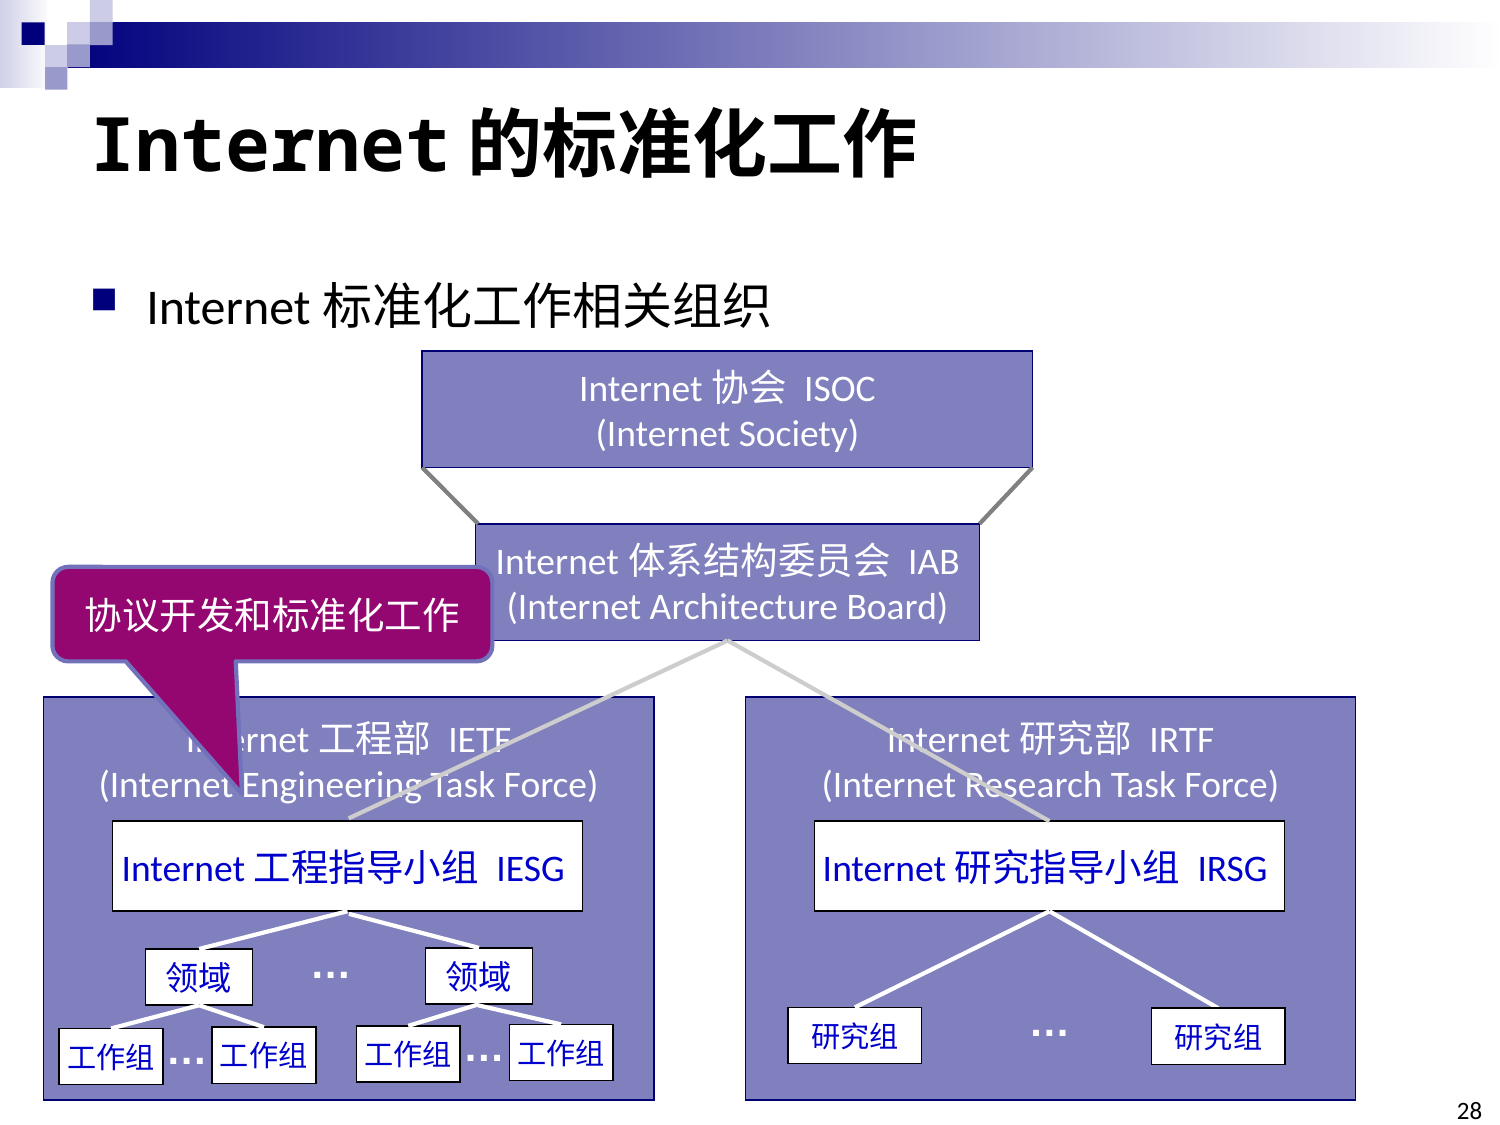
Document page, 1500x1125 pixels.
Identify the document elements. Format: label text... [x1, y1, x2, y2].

text_box Internet协会 ISOC (Internet Society) [422, 350, 1033, 468]
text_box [979, 467, 1033, 525]
text_box Internet体系结构委员会 IAB (Internet Architecture Board) [475, 523, 980, 638]
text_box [745, 696, 1356, 1101]
slide_number 28 [1448, 1100, 1483, 1125]
title Internet的标准化工作 [75, 75, 1425, 209]
text_box 协议开发和标准化工作 [50, 564, 495, 695]
list Internet标准化工作相关组织 [75, 237, 1425, 330]
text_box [421, 467, 479, 525]
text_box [727, 640, 1050, 822]
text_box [43, 696, 655, 1101]
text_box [348, 640, 725, 819]
